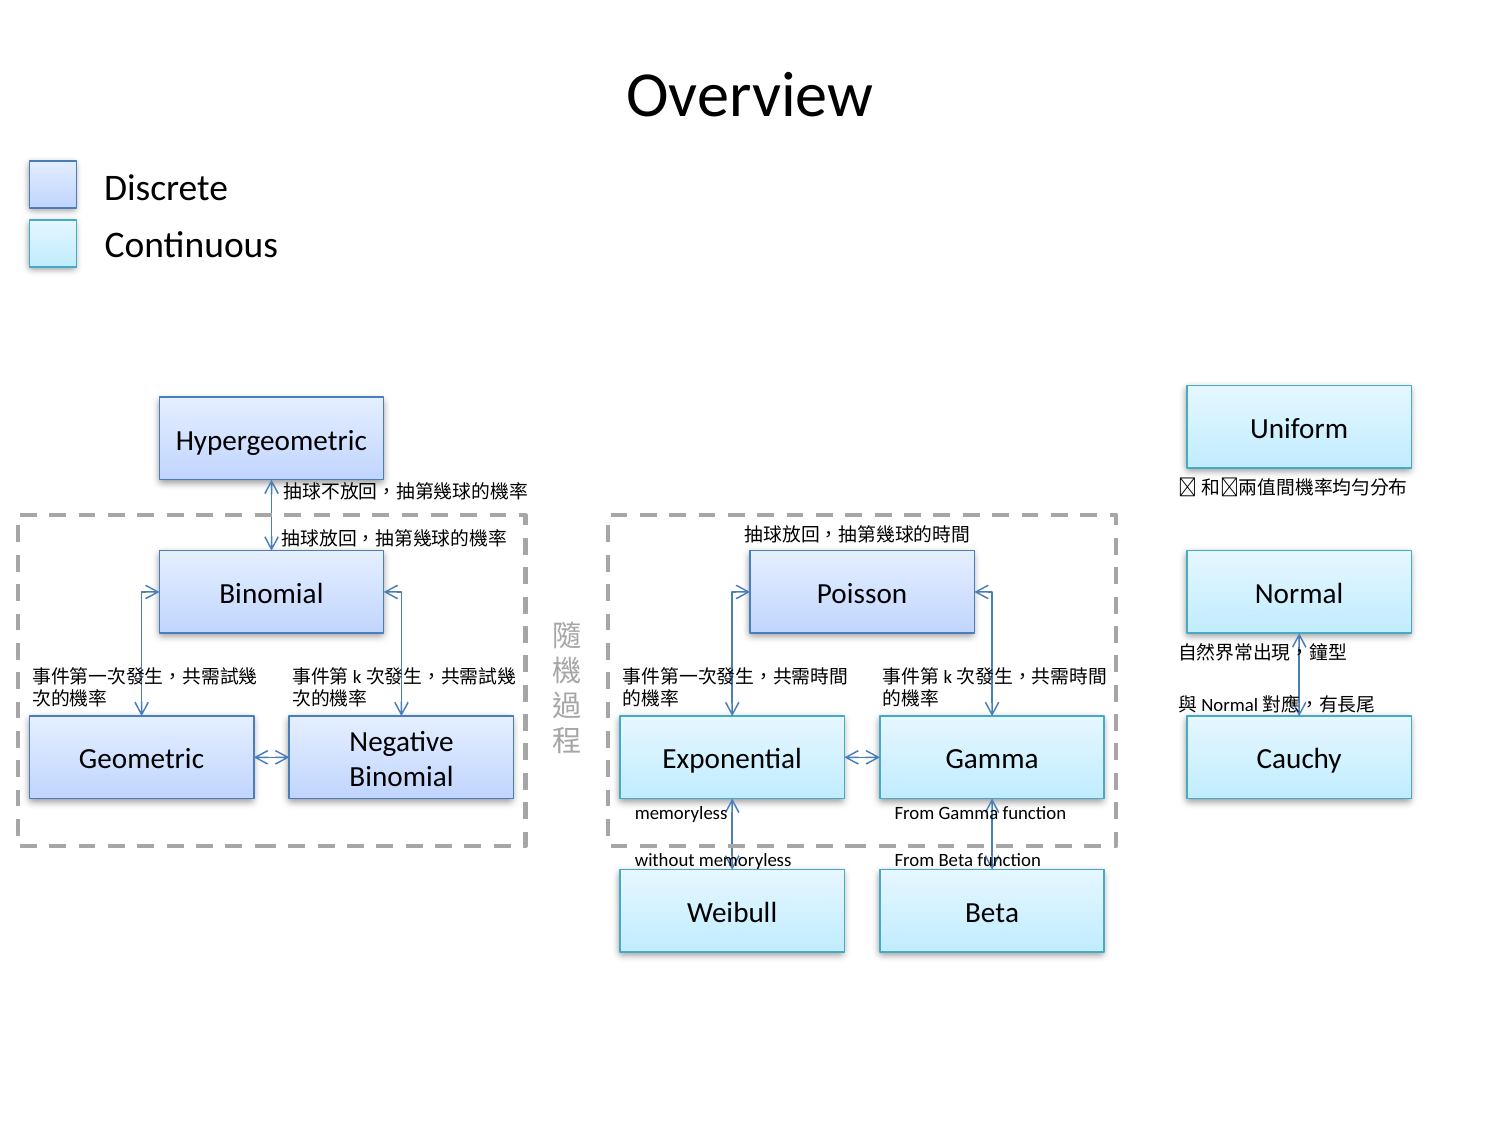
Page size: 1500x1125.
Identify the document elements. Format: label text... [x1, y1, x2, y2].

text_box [974, 591, 993, 717]
text_box Discrete [89, 155, 244, 212]
text_box 自然界常出現，鐘型 [1300, 633, 1424, 671]
text_box Hypergeometric [159, 396, 384, 480]
text_box Uniform [1186, 385, 1412, 468]
text_box [29, 219, 77, 268]
text_box From Beta function [879, 846, 1093, 878]
title Overview [75, 45, 1425, 138]
text_box Normal [1186, 550, 1412, 633]
text_box [29, 160, 77, 209]
text_box without memoryless [620, 846, 833, 878]
text_box 事件第k次發生，共需時間的機率 [1117, 656, 1128, 717]
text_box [383, 591, 402, 717]
text_box Weibull [619, 869, 845, 953]
text_box 抽球不放回，抽第幾球的機率 [269, 472, 543, 511]
text_box Beta [879, 869, 1105, 953]
text_box 事件第k次發生，共需試幾次的機率 [526, 656, 537, 717]
text_box Continuous [89, 212, 294, 273]
text_box Cauchy [1186, 723, 1412, 799]
text_box 和兩值間機率均勻分布 [1163, 468, 1424, 506]
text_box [731, 591, 751, 717]
text_box 自然界常出現，鐘型 [1163, 633, 1298, 671]
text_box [141, 591, 160, 717]
text_box 與Normal對應，有長尾 [1163, 684, 1424, 723]
text_box [16, 513, 528, 848]
text_box [606, 513, 1118, 848]
text_box 隨 機 過 程 [537, 609, 597, 765]
